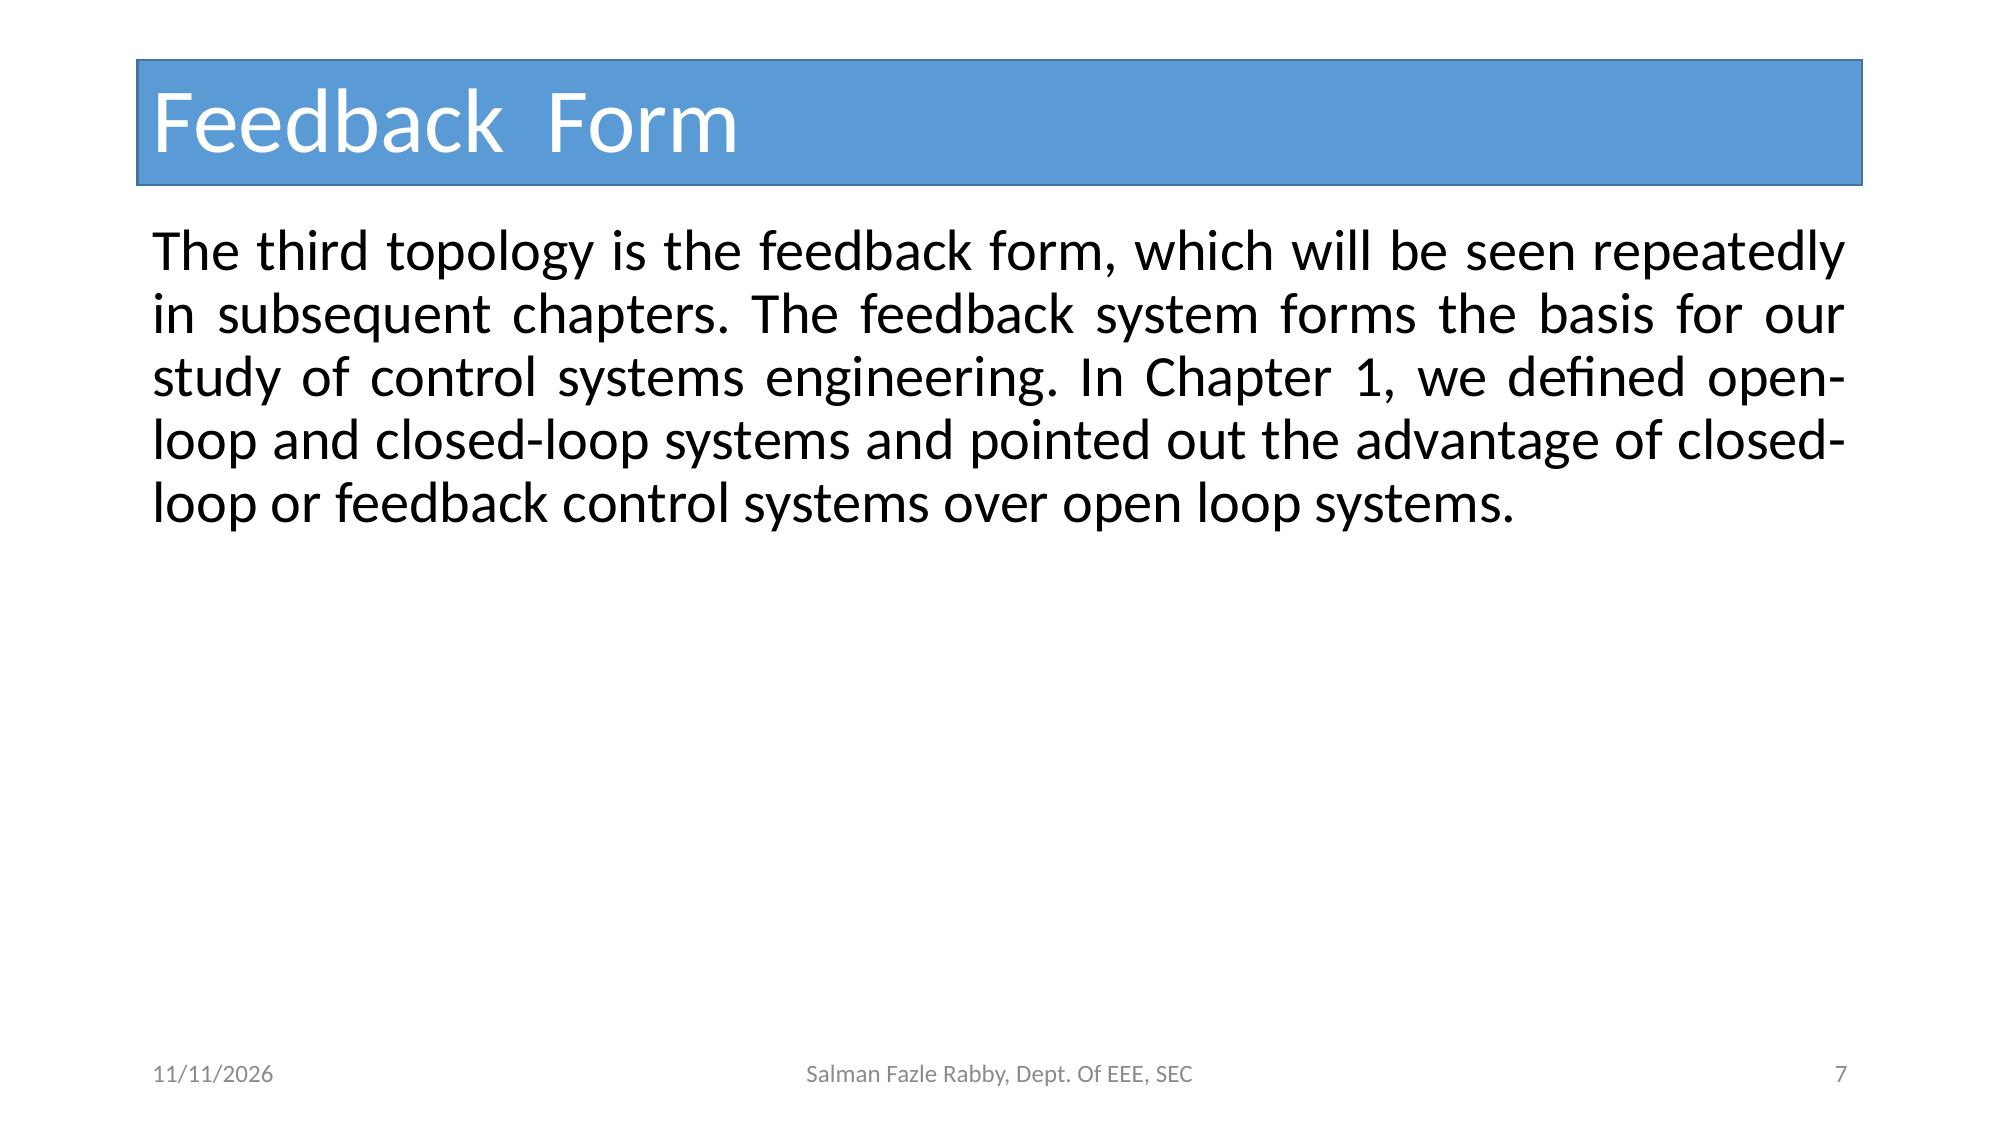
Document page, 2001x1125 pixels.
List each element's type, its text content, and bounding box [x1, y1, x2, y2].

title Feedback Form [136, 59, 1863, 186]
list The third topology is the feedback form, which will be seen repeatedly in subsequent chapters. The feedback system forms the basis for our study of control systems engineering. In Chapter 1, we defined open-loop and closed-loop systems and pointed out the advantage of closed-loop or feedback control systems over open loop systems. [137, 212, 1863, 1014]
slide_number 16-Oct-19 [137, 1042, 588, 1103]
footer Salman Fazle Rabby, Dept. Of EEE, SEC [662, 1042, 1338, 1103]
slide_number 7 [1412, 1042, 1863, 1103]
